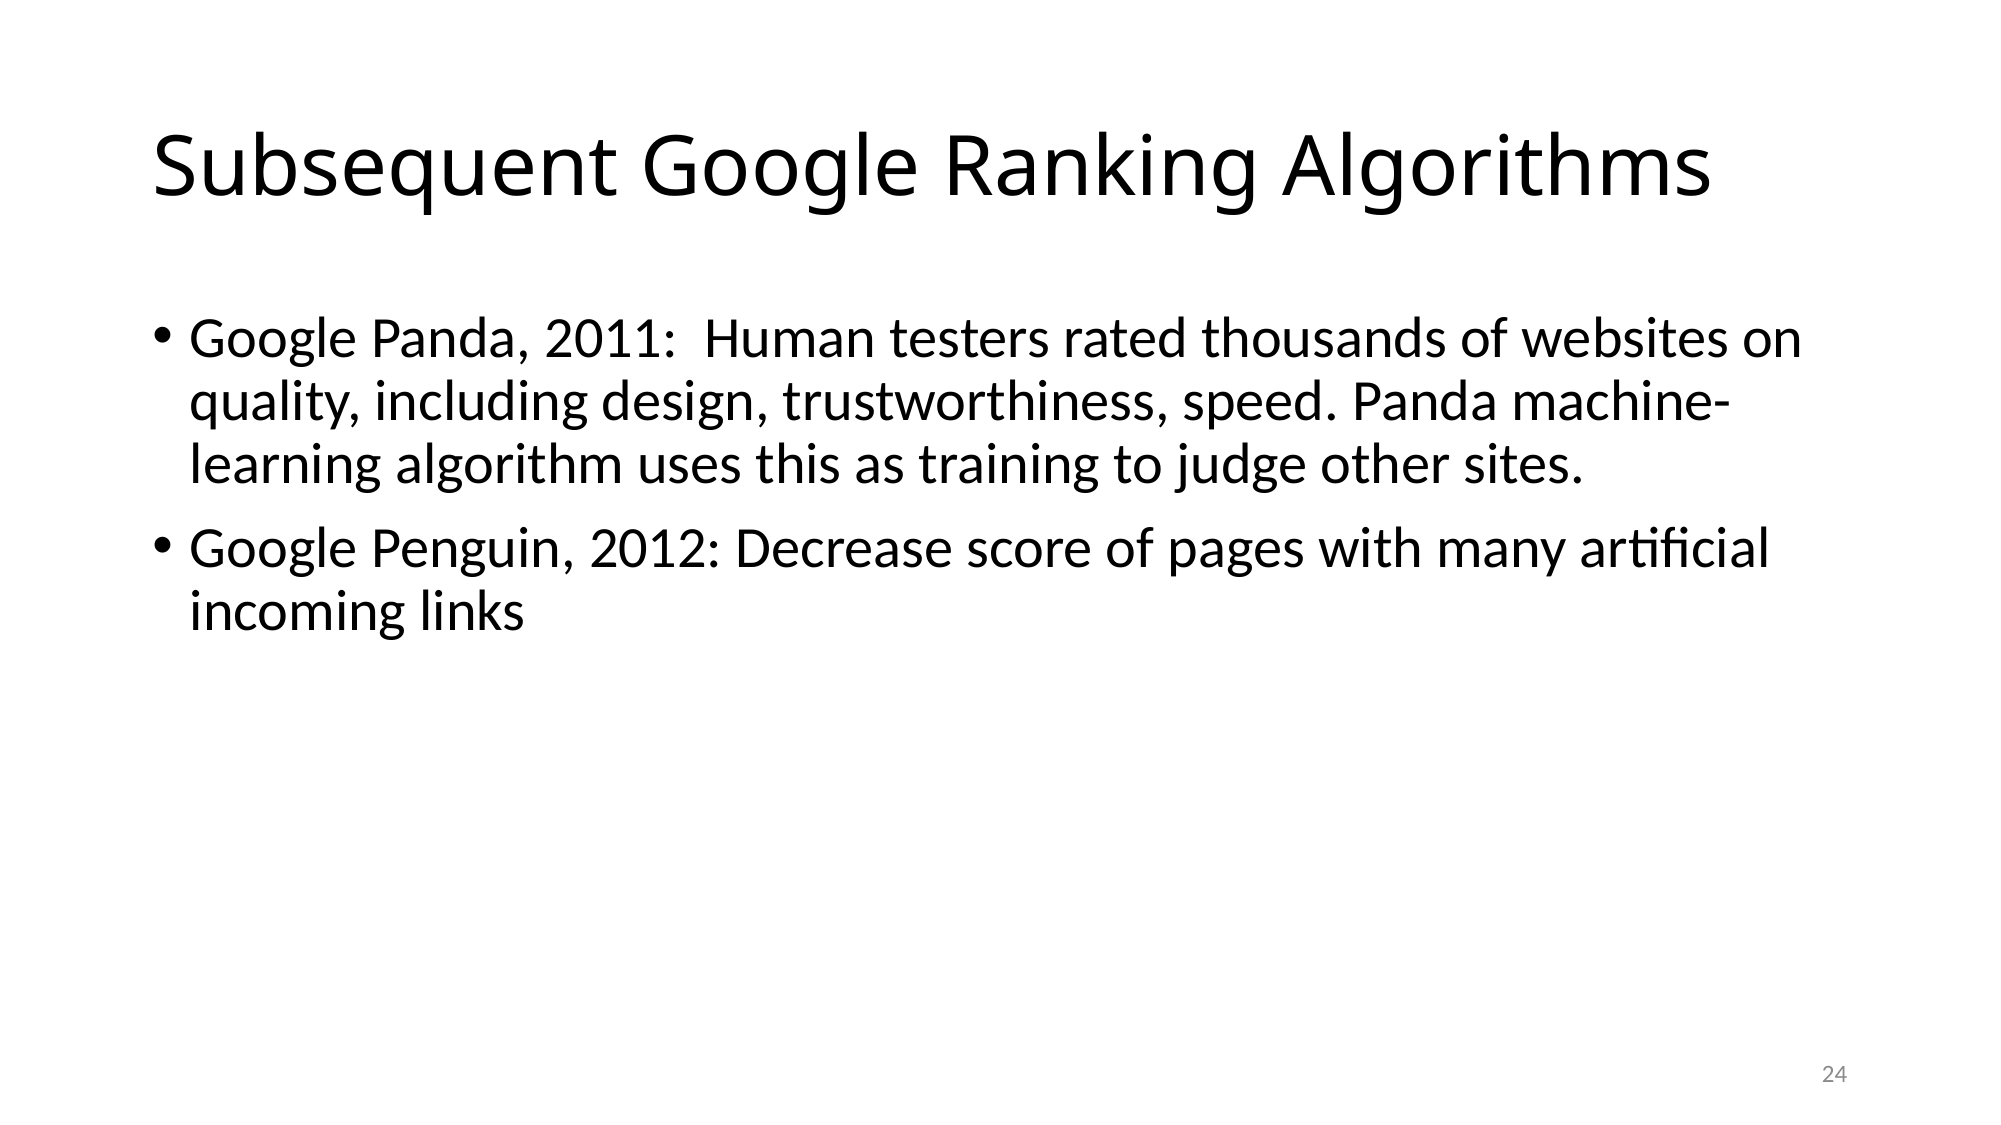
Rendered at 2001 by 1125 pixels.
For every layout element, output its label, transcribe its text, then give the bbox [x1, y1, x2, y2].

slide_number 24 [1412, 1042, 1863, 1103]
list Google Panda, 2011: Human testers rated thousands of websites on quality, including design, trustworthiness, speed. Panda machine-learning algorithm uses this as training to judge other sites. Google Penguin, 2012: Decrease score of pages with many artificial incoming links [137, 299, 1863, 1014]
title Subsequent Google Ranking Algorithms [137, 59, 1863, 278]
